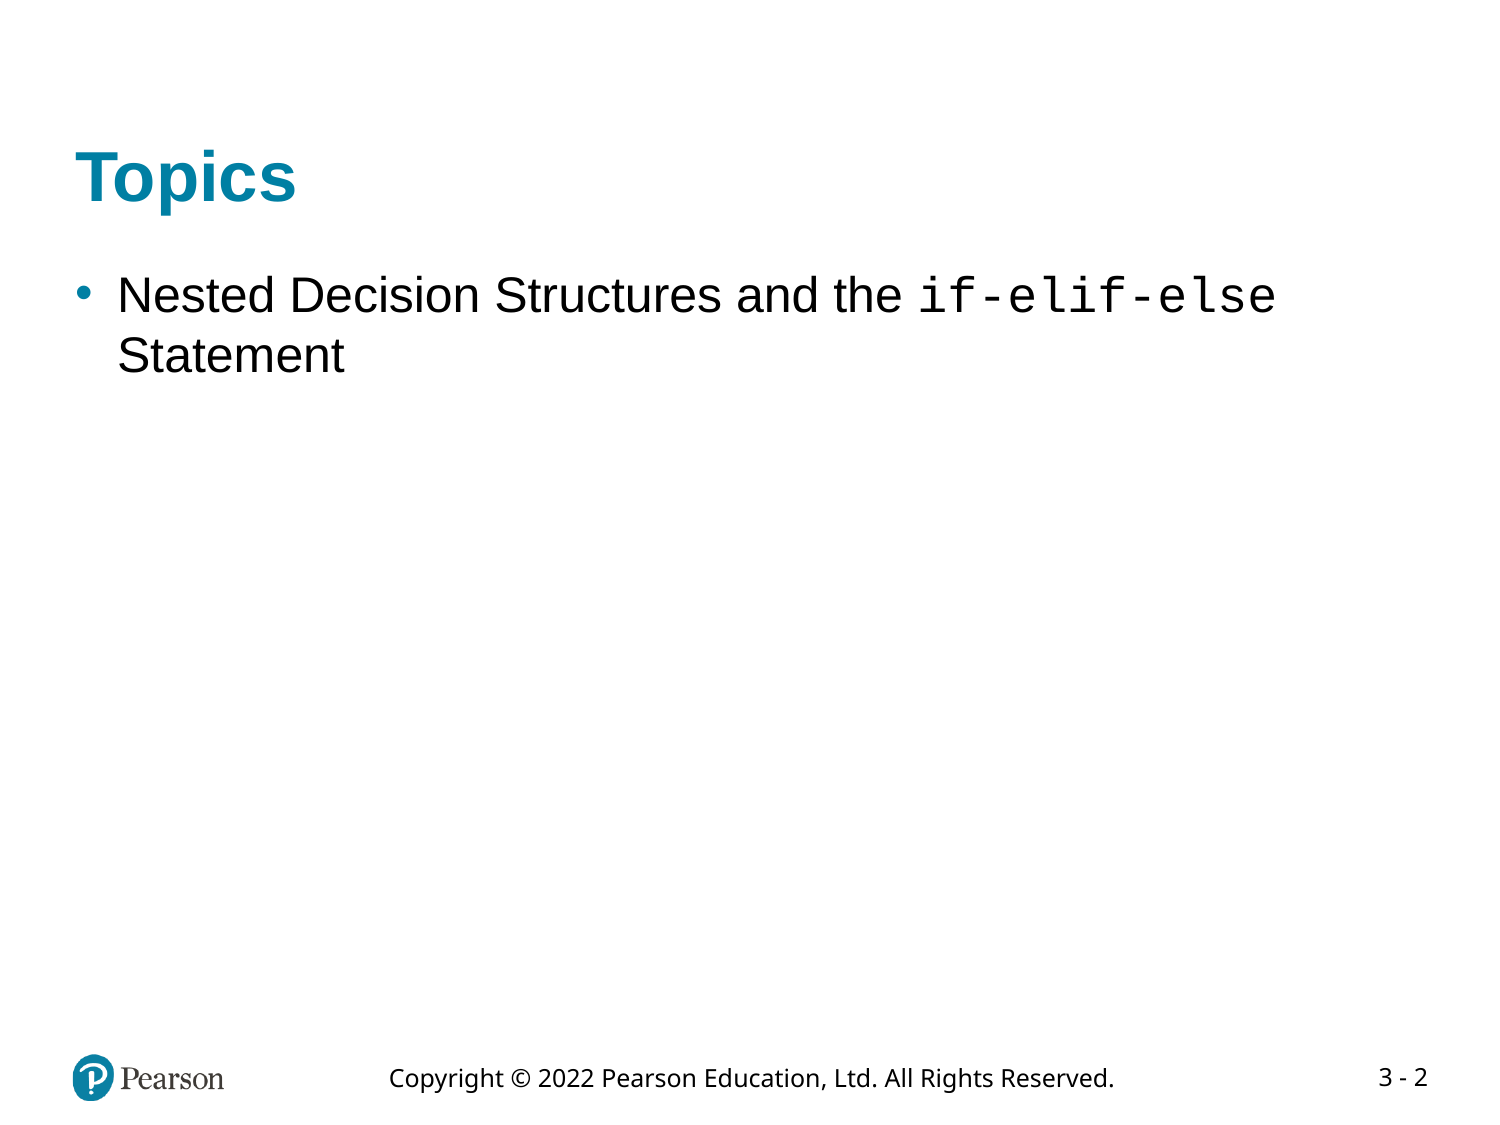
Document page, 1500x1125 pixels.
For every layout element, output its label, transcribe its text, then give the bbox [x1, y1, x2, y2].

list Nested Decision Structures and the if-elif-else Statement [75, 262, 1425, 1005]
title Topics [75, 35, 1425, 216]
picture [99, 1054, 224, 1101]
picture [81, 1064, 107, 1089]
picture [72, 1087, 83, 1101]
picture [72, 1054, 89, 1072]
